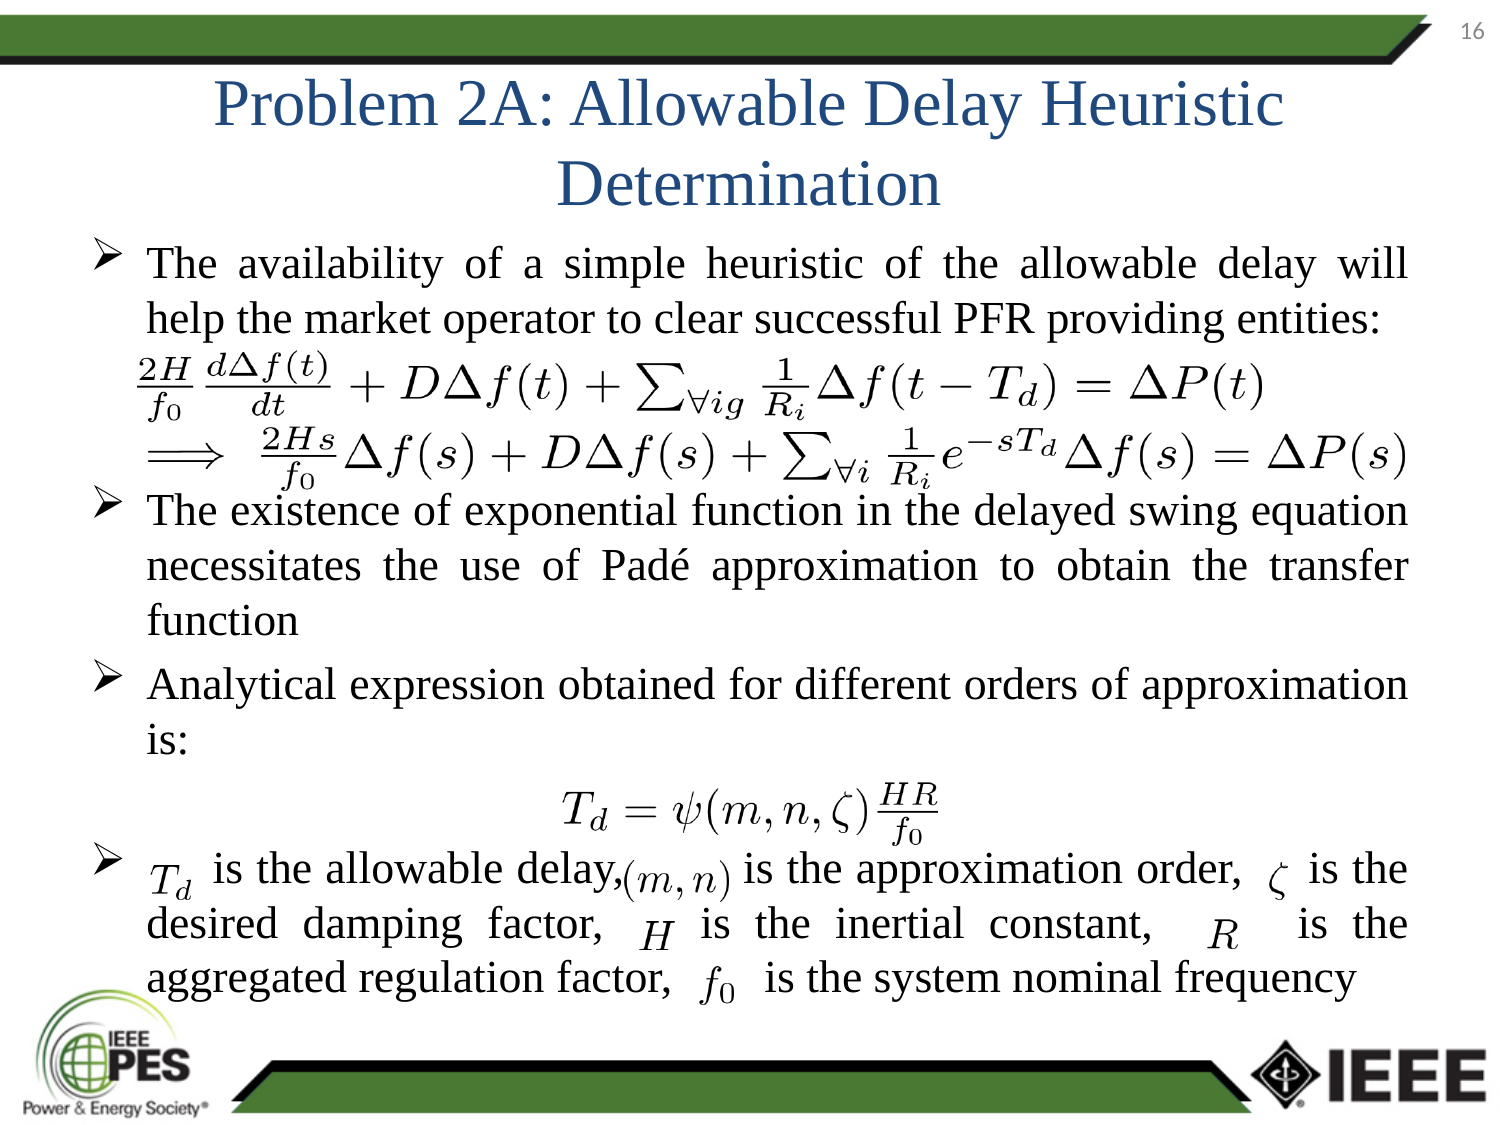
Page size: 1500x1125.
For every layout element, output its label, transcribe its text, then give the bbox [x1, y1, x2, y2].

picture [562, 782, 938, 846]
picture [0, 0, 1500, 1125]
picture [624, 860, 730, 903]
picture [1207, 919, 1238, 949]
picture [149, 865, 191, 901]
picture [639, 921, 676, 950]
slide_number 16 [1149, 0, 1500, 60]
picture [137, 350, 1405, 491]
title Problem 2A: Allowable Delay Heuristic Determination [74, 44, 1426, 224]
list The availability of a simple heuristic of the allowable delay will help the market operator to clear successful PFR providing entities: The existence of exponential function in the delayed swing equation necessitates the use of Padé approximation to obtain the transfer function Analytical expression obtained for different orders of approximation is: is the allowable delay, is the approximation order, is the desired damping factor, is the inertial constant, is the aggregated regulation factor, is the system nominal frequency [74, 224, 1426, 1013]
picture [699, 966, 734, 1005]
picture [1269, 862, 1288, 901]
